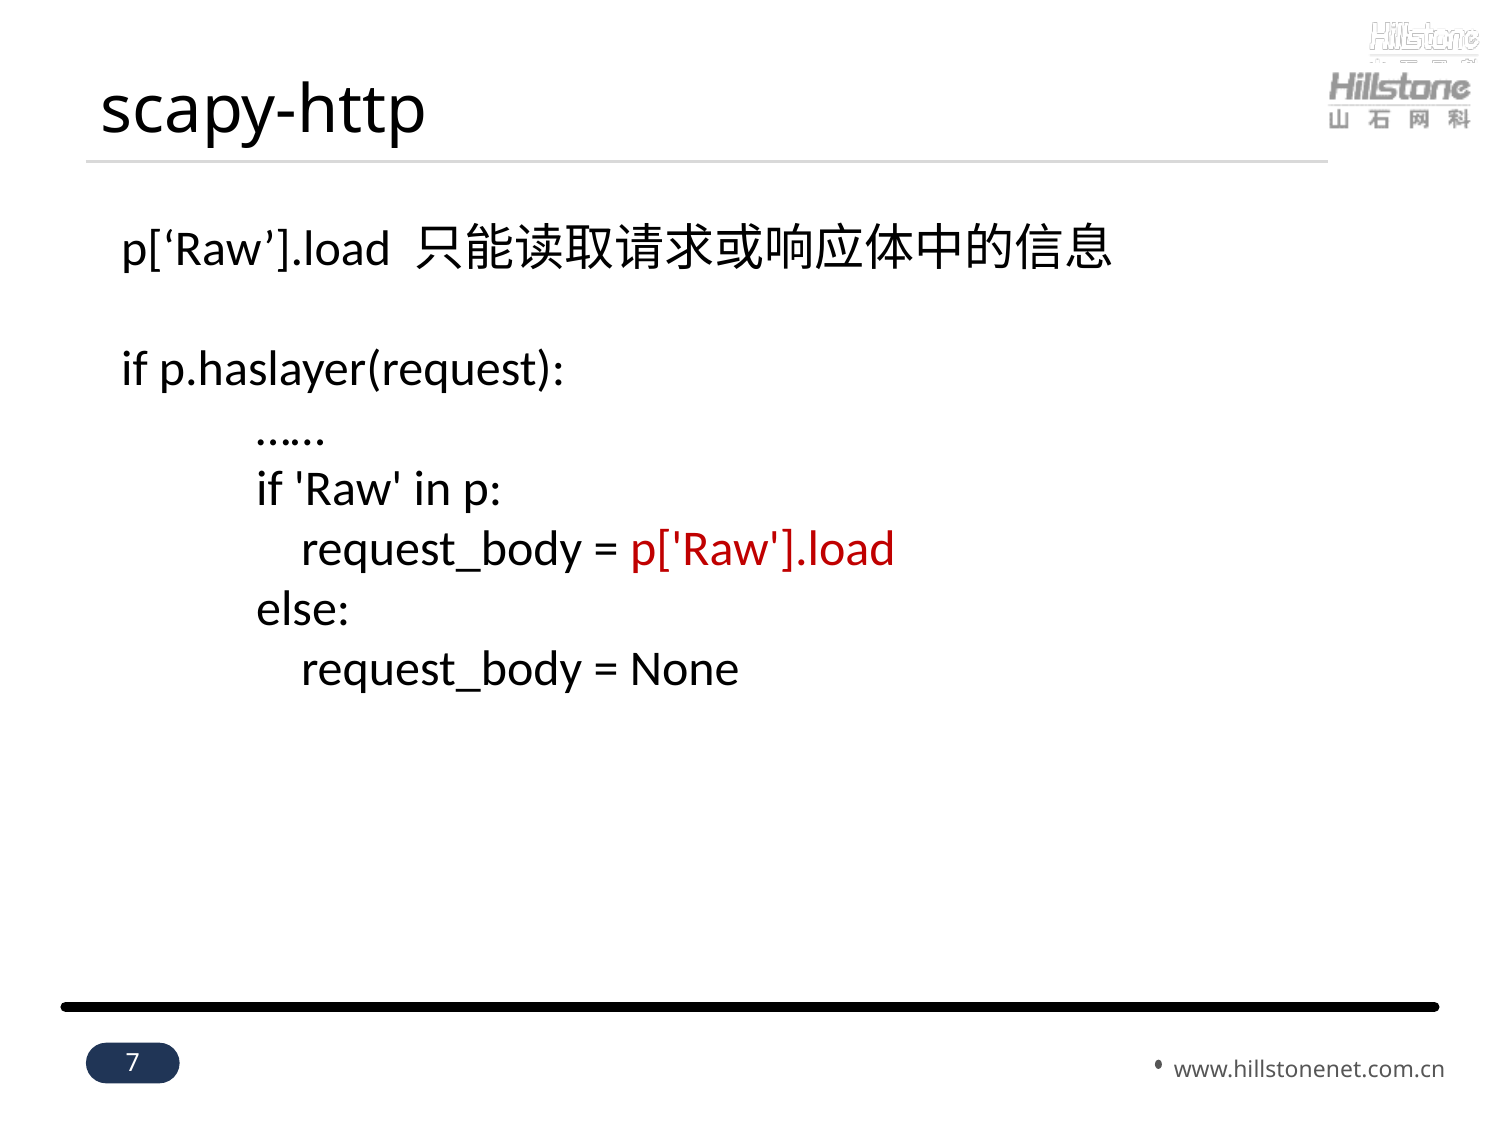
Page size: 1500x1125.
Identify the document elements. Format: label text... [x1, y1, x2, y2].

text_box p[‘Raw’].load 只能读取请求或响应体中的信息 if p.haslayer(request): …… if 'Raw' in p: request_body = p['Raw'].load else: request_body = None [106, 208, 1328, 703]
title scapy-http [85, 59, 1329, 162]
picture [1329, 13, 1483, 135]
